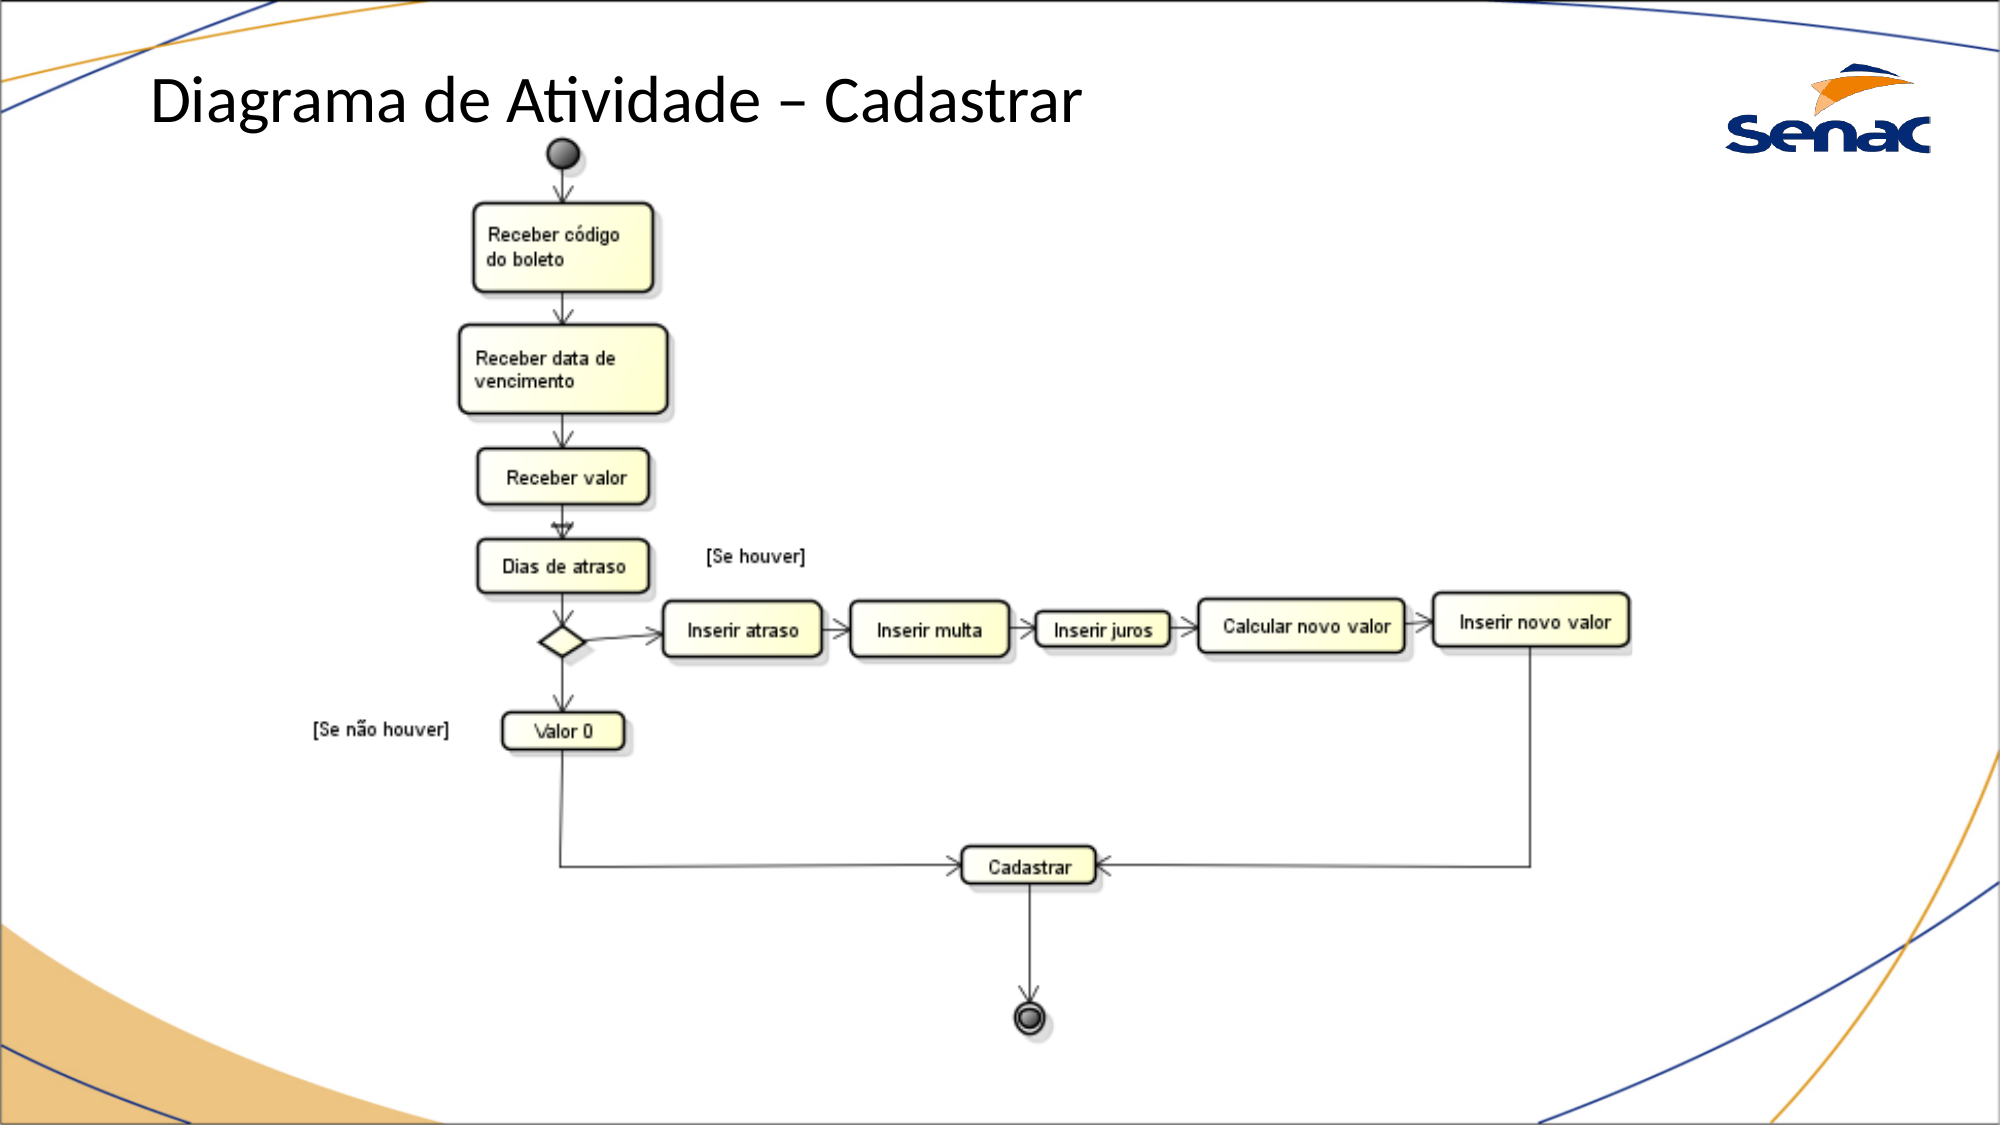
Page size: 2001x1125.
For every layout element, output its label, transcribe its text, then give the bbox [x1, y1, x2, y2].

text_box Diagrama de Atividade – Cadastrar [135, 48, 1473, 144]
picture [0, 0, 2000, 1125]
